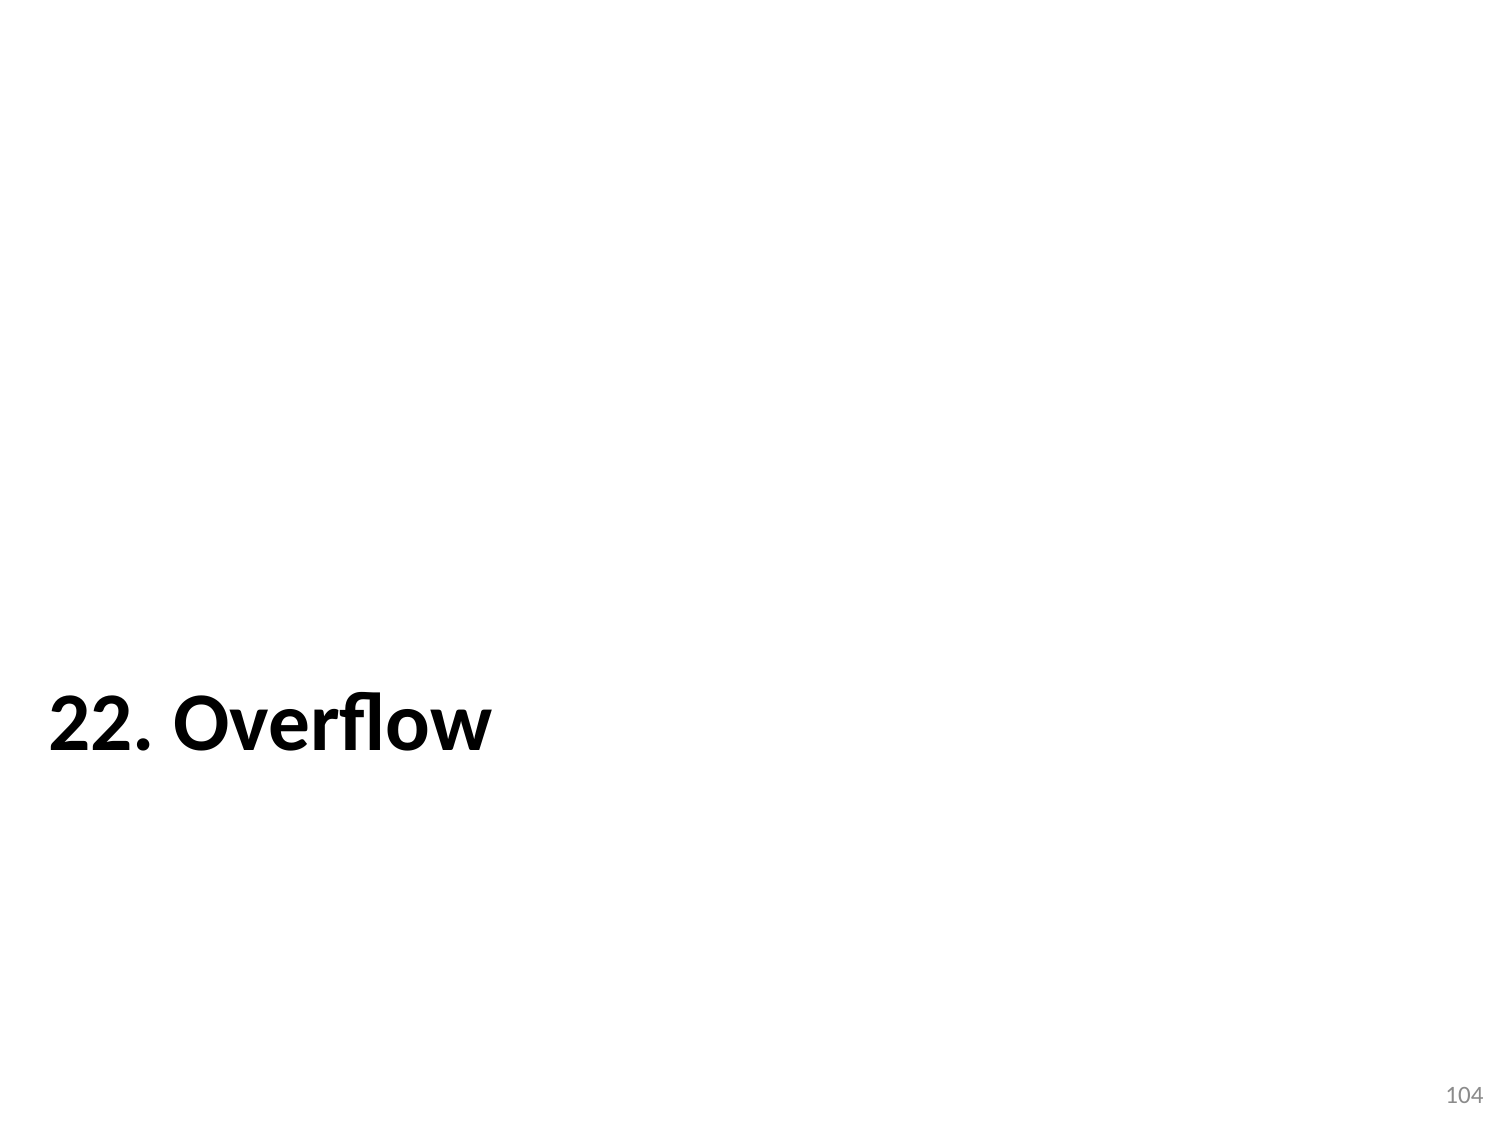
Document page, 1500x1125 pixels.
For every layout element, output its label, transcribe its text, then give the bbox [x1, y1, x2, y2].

slide_number 104 [1161, 1063, 1499, 1124]
title 22. Overflow [33, 664, 1467, 776]
